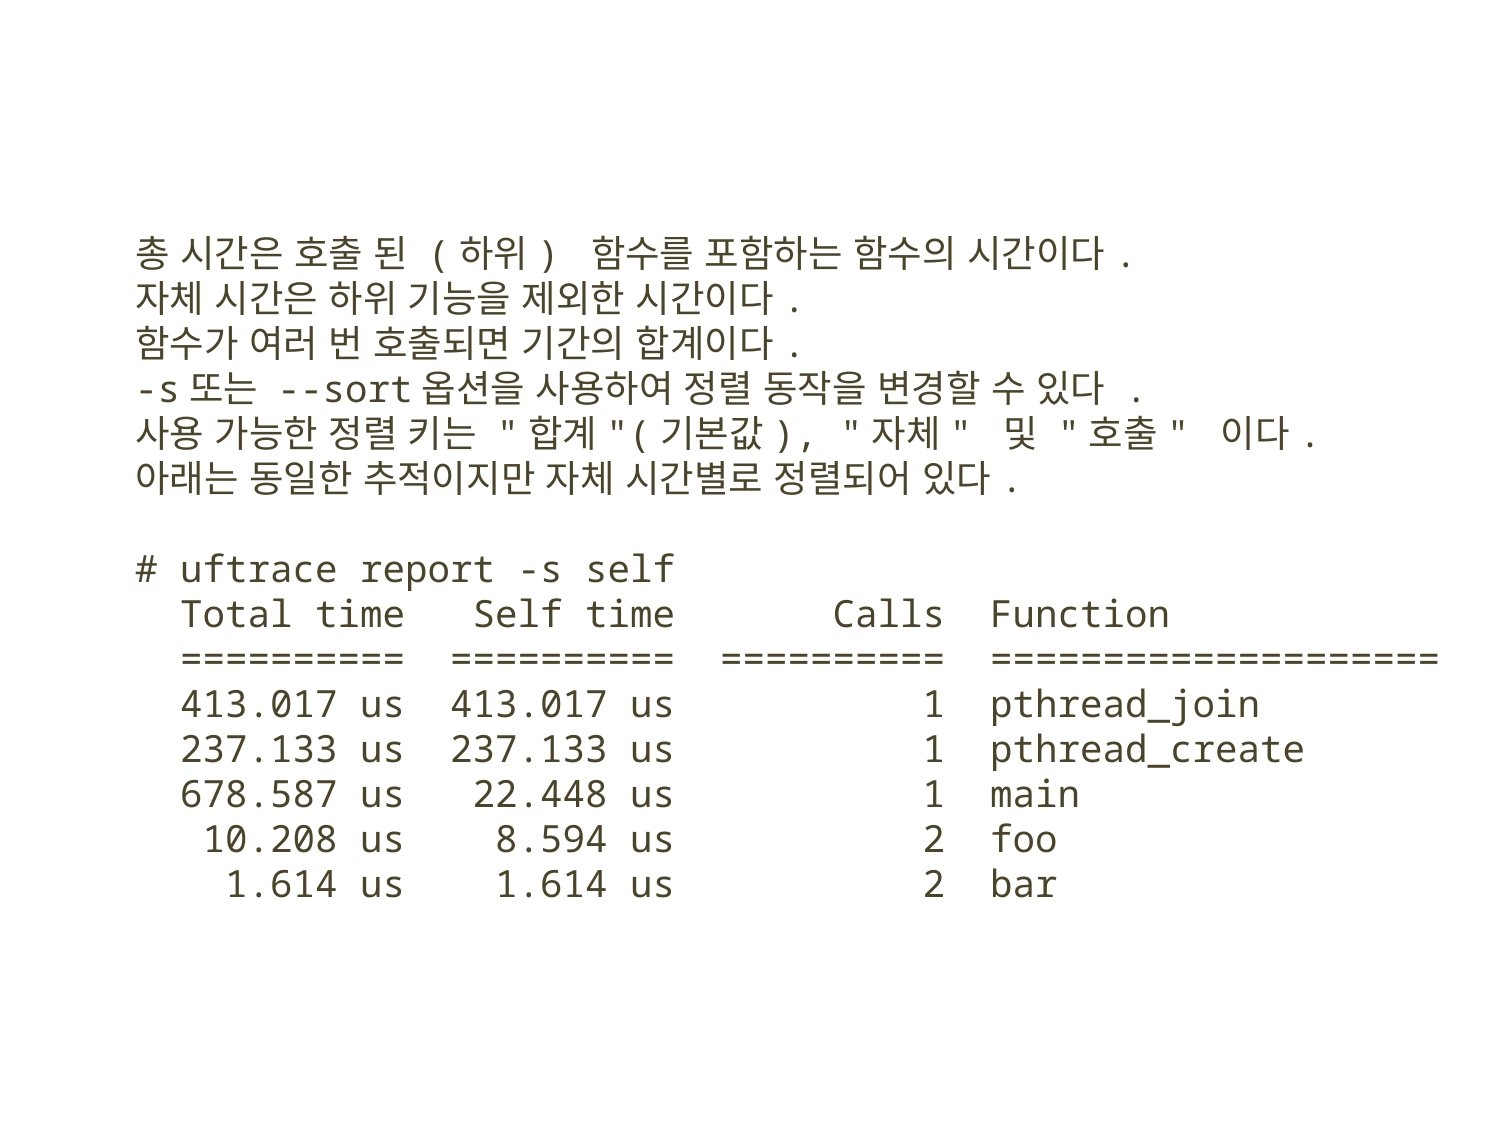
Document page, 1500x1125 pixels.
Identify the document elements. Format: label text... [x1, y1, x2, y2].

text_box 총 시간은 호출 된 (하위) 함수를 포함하는 함수의 시간이다. 자체 시간은 하위 기능을 제외한 시간이다. 함수가 여러 번 호출되면 기간의 합계이다. -s또는 --sort옵션을 사용하여 정렬 동작을 변경할 수 있다 . 사용 가능한 정렬 키는 "합계"(기본값), "자체" 및 "호출" 이다. 아래는 동일한 추적이지만 자체 시간별로 정렬되어 있다. # uftrace report -s self Total time Self time Calls Function ========== ========== ========== ==================== 413.017 us 413.017 us 1 pthread_join 237.133 us 237.133 us 1 pthread_create 678.587 us 22.448 us 1 main 10.208 us 8.594 us 2 foo 1.614 us 1.614 us 2 bar [120, 222, 1455, 958]
